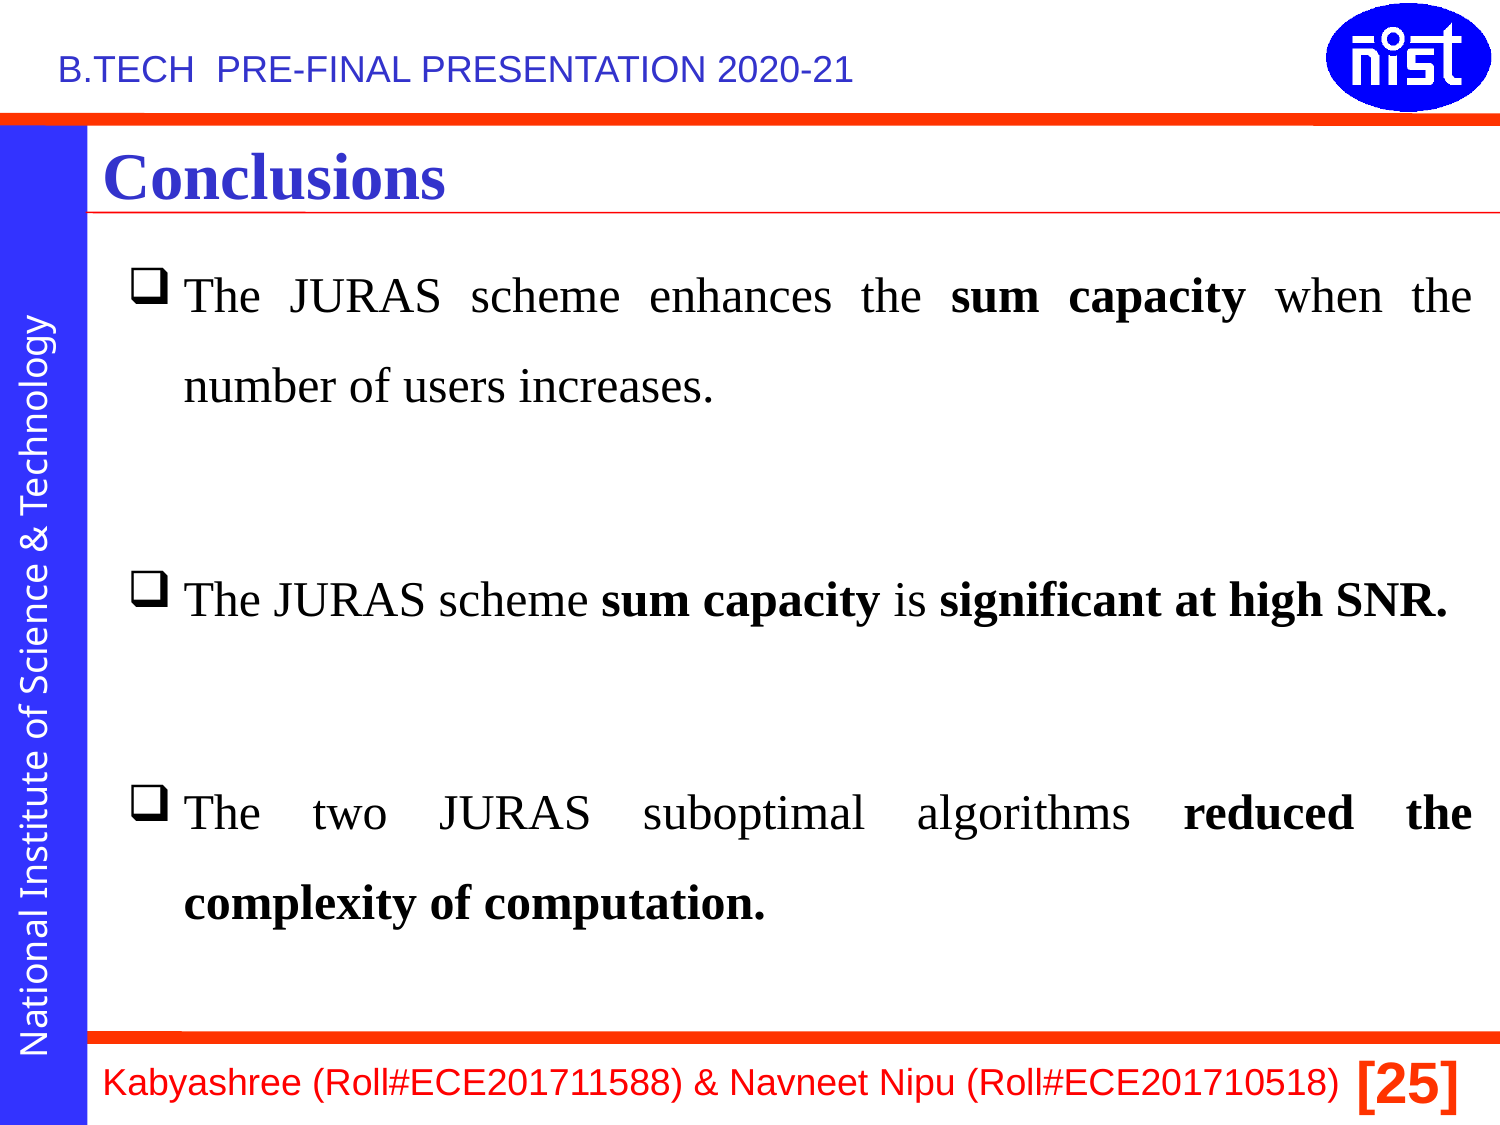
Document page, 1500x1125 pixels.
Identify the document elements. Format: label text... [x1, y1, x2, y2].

list The JURAS scheme enhances the sum capacity when the number of users increases. The JURAS scheme sum capacity is significant at high SNR. The two JURAS suboptimal algorithms reduced the complexity of computation. [112, 224, 1488, 1038]
picture [1323, 0, 1499, 117]
title Conclusions [87, 124, 513, 221]
